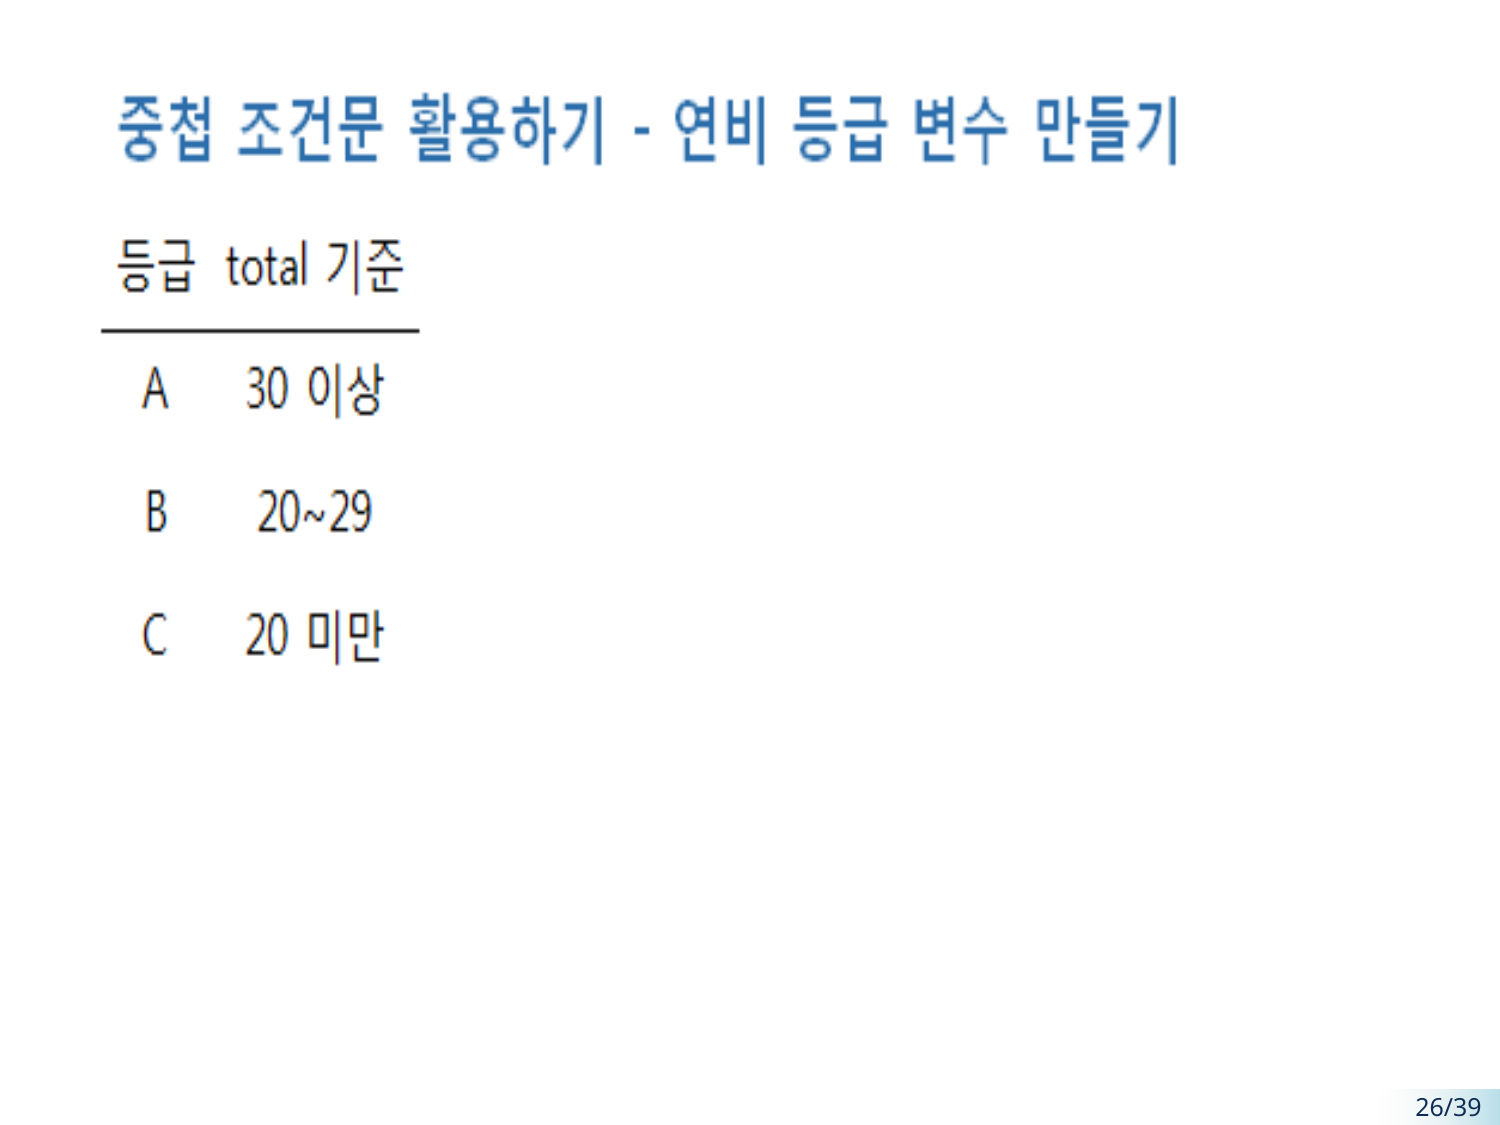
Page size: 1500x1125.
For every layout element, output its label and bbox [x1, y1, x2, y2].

picture [77, 60, 1260, 762]
